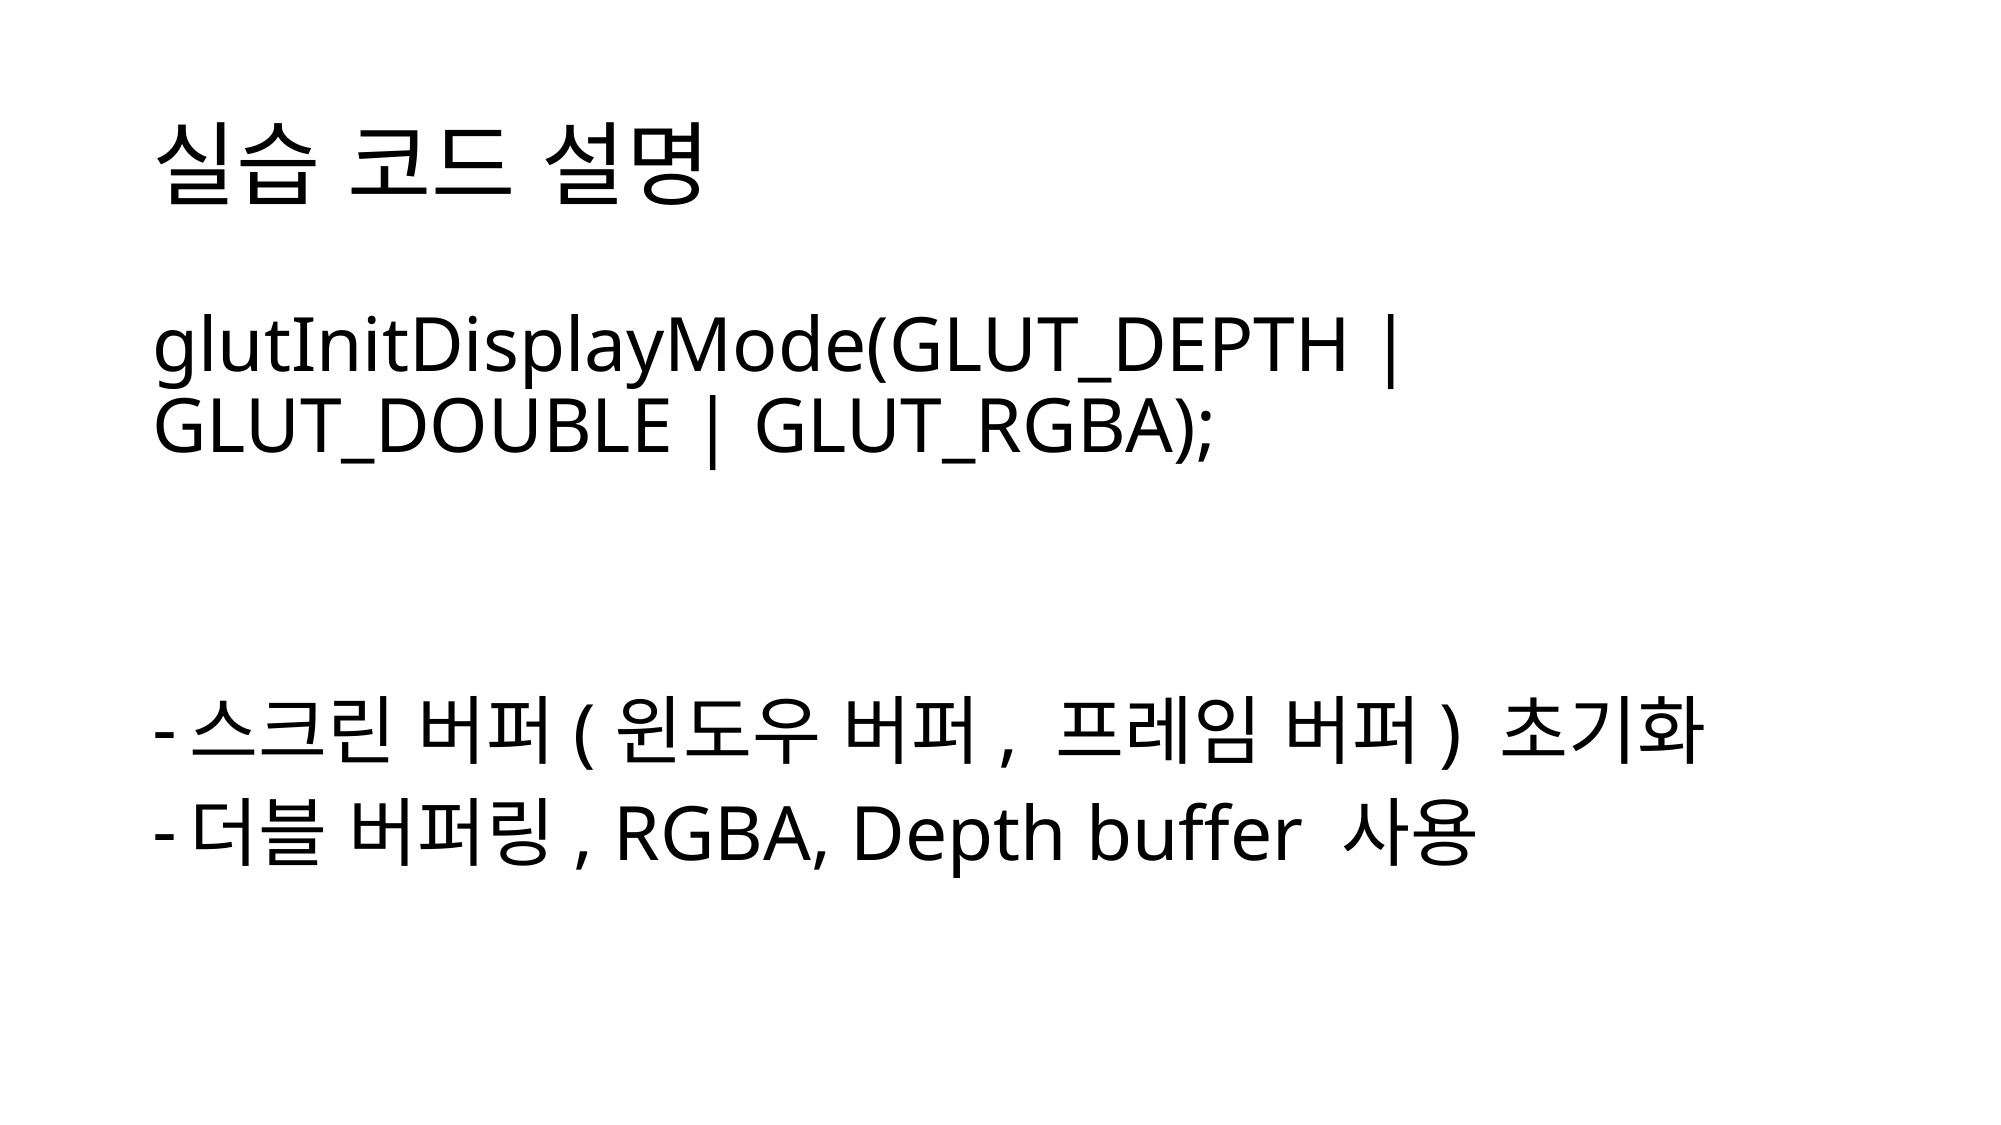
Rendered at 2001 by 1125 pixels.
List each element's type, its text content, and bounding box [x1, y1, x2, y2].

list glutInitDisplayMode(GLUT_DEPTH | GLUT_DOUBLE | GLUT_RGBA); 스크린 버퍼(윈도우 버퍼, 프레임 버퍼) 초기화 더블 버퍼링, RGBA, Depth buffer 사용 [137, 299, 1863, 1014]
title 실습 코드 설명 [137, 59, 1863, 278]
